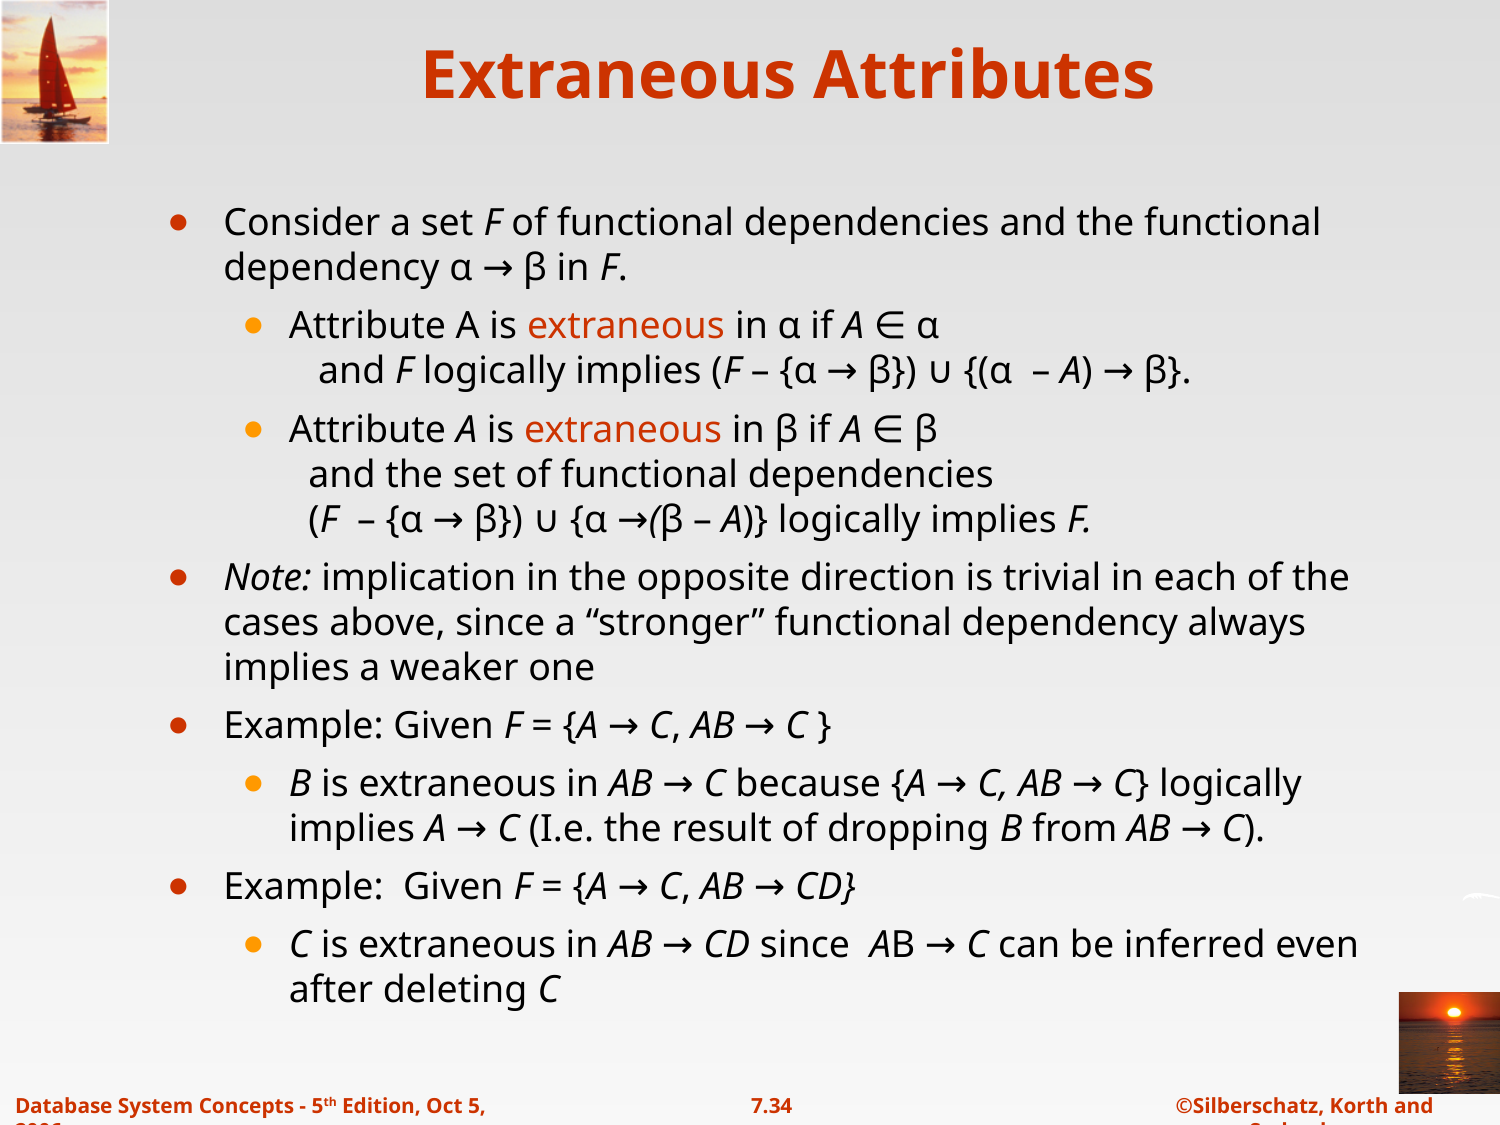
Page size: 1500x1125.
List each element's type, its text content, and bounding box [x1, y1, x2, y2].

picture [0, 0, 109, 144]
title Extraneous Attributes [126, 19, 1451, 120]
list Consider a set F of functional dependencies and the functional dependency α → β in F. Attribute A is extraneous in α if A ∈ α and F logically implies (F – {α → β}) ∪ {(α – A) → β}. Attribute A is extraneous in β if A ∈ β and the set of functional dependencies (F – {α → β}) ∪ {α →(β – A)} logically implies F. Note: implication in the opposite direction is trivial in each of the cases above, since a “stronger” functional dependency always implies a weaker one Example: Given F = {A → C, AB → C } B is extraneous in AB → C because {A → C, AB → C} logically implies A → C (I.e. the result of dropping B from AB → C). Example: Given F = {A → C, AB → CD} C is extraneous in AB → CD since AB → C can be inferred even after deleting C [152, 190, 1397, 1054]
picture [1398, 992, 1500, 1094]
